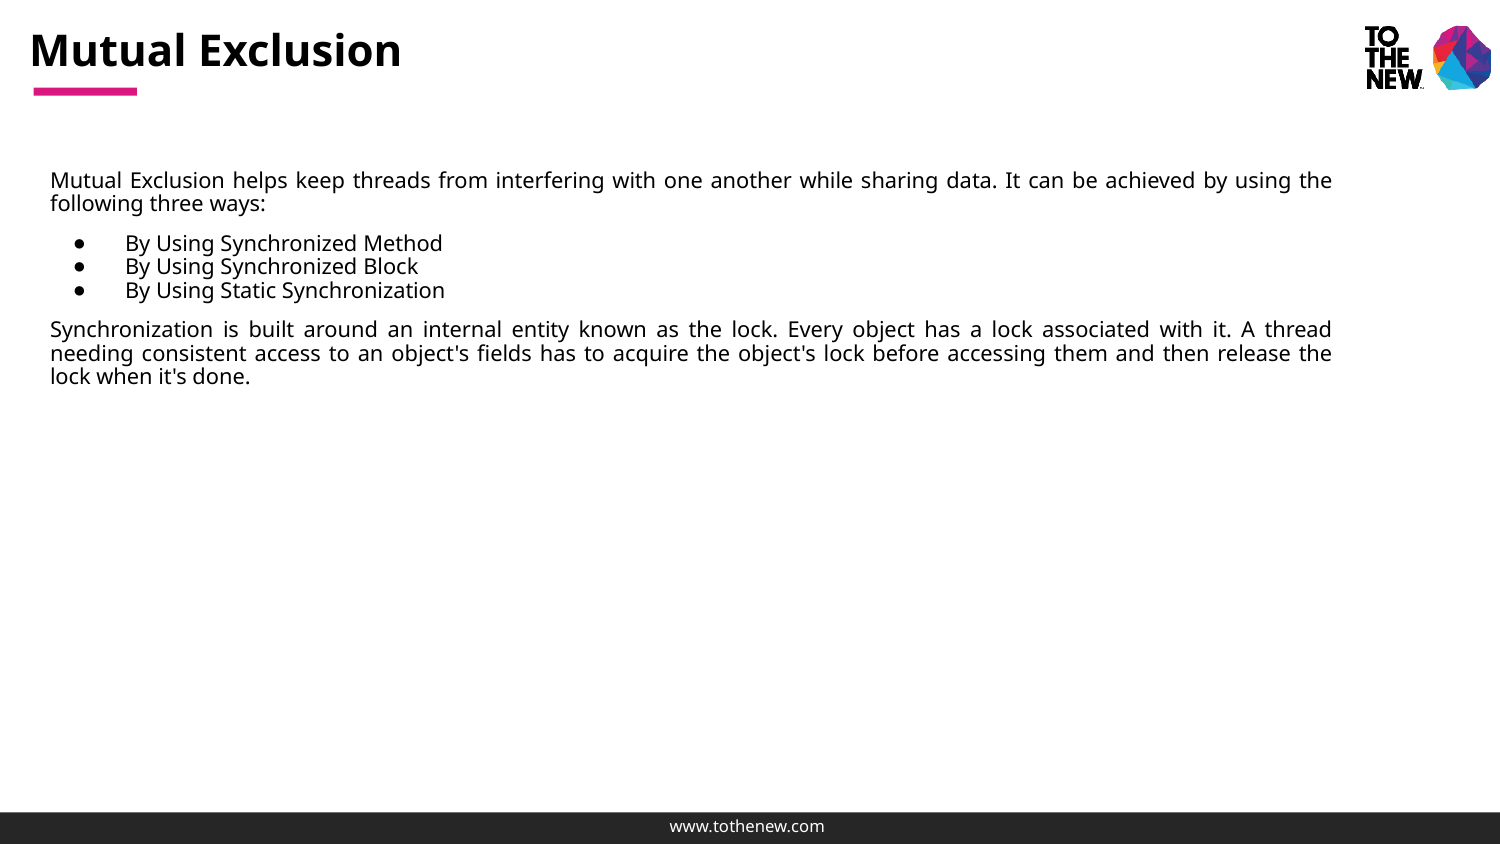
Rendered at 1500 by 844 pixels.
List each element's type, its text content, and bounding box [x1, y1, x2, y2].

title Mutual Exclusion [14, 14, 1350, 85]
list Mutual Exclusion helps keep threads from interfering with one another while sharing data. It can be achieved by using the following three ways: By Using Synchronized Method By Using Synchronized Block By Using Static Synchronization Synchronization is built around an internal entity known as the lock. Every object has a lock associated with it. A thread needing consistent access to an object's fields has to acquire the object's lock before accessing them and then release the lock when it's done. [35, 154, 1351, 662]
picture [1350, 0, 1500, 116]
